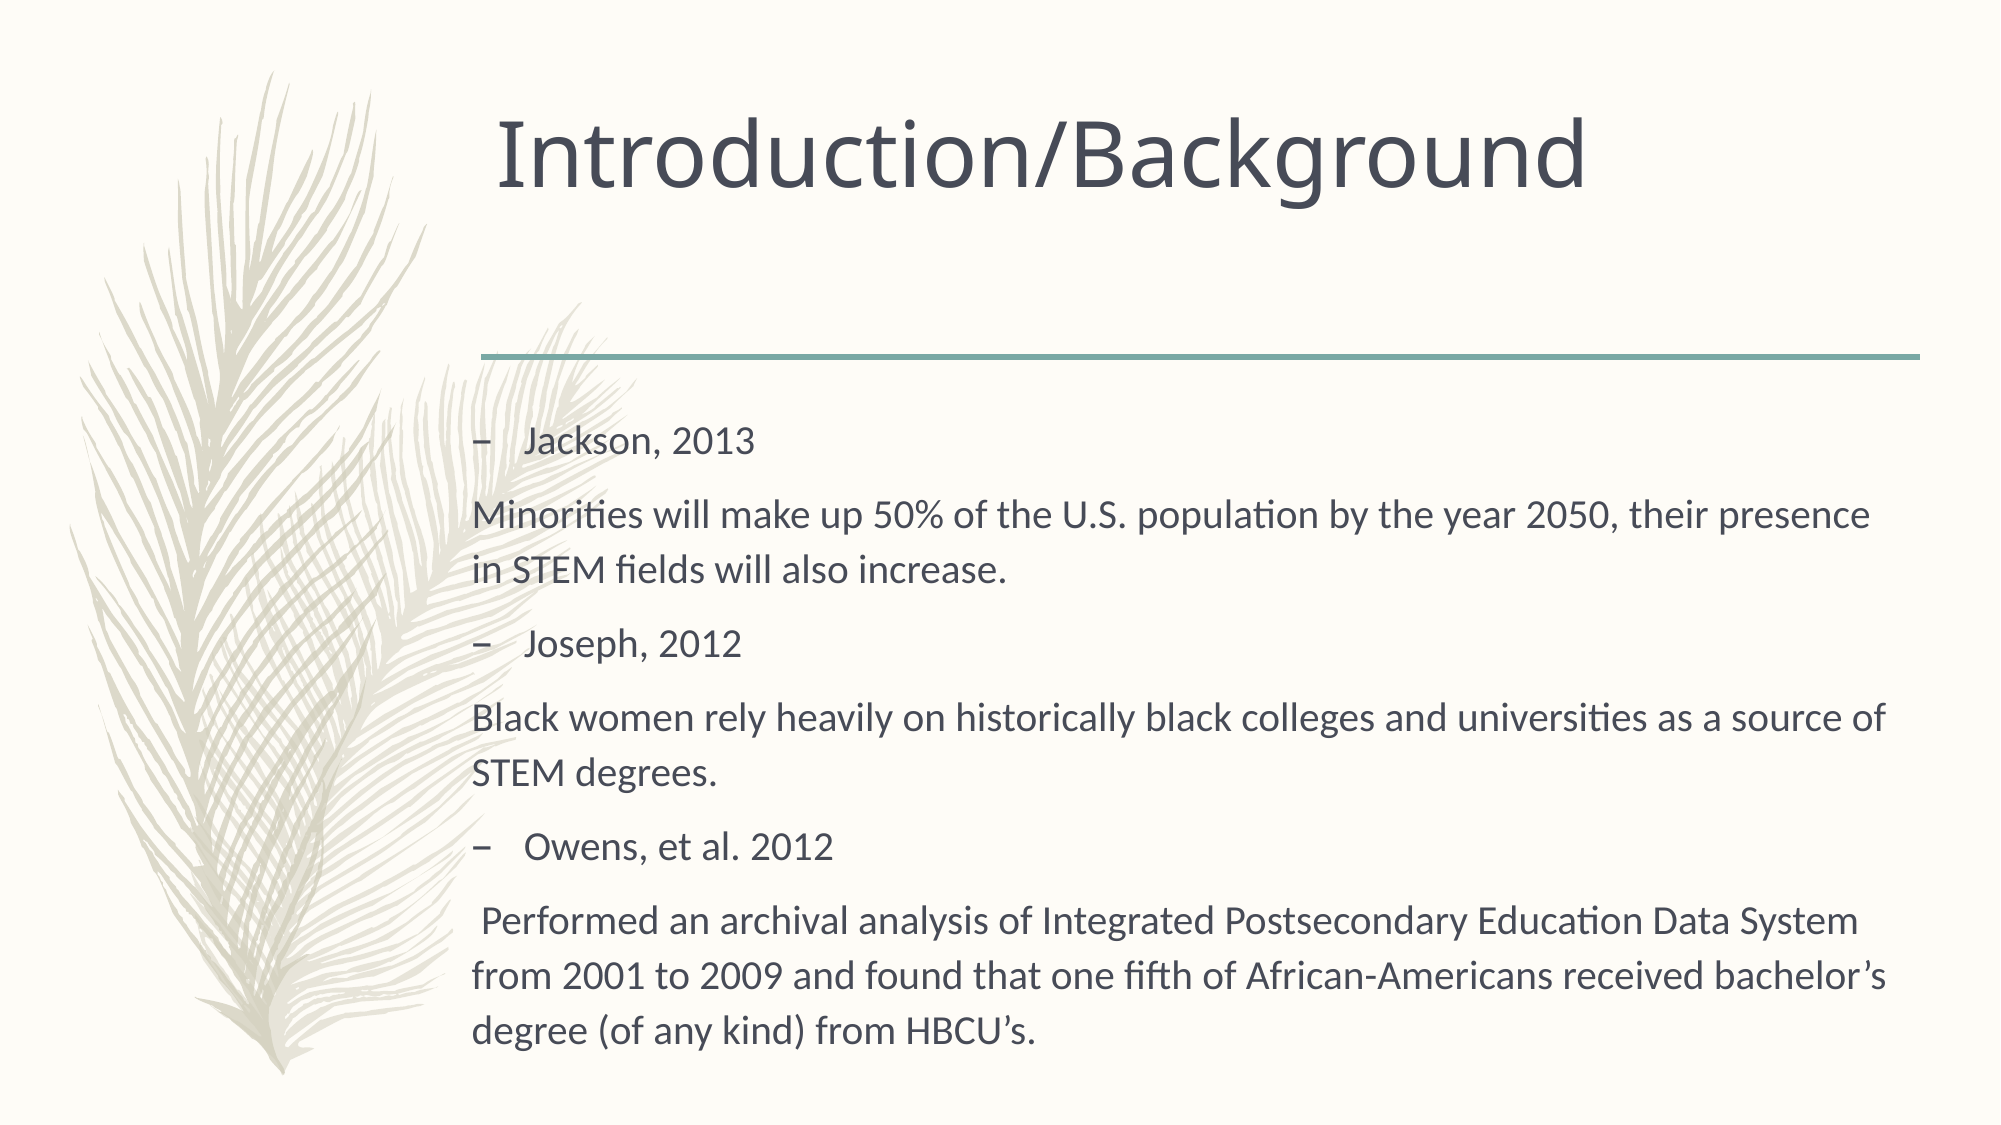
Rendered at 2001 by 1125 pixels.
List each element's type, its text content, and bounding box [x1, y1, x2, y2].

list Jackson, 2013 Minorities will make up 50% of the U.S. population by the year 2050, their presence in STEM fields will also increase. Joseph, 2012 Black women rely heavily on historically black colleges and universities as a source of STEM degrees. Owens, et al. 2012 Performed an archival analysis of Integrated Postsecondary Education Data System from 2001 to 2009 and found that one fifth of African-Americans received bachelor’s degree (of any kind) from HBCU’s. [456, 399, 1920, 1063]
title Introduction/Background [481, 93, 1920, 350]
